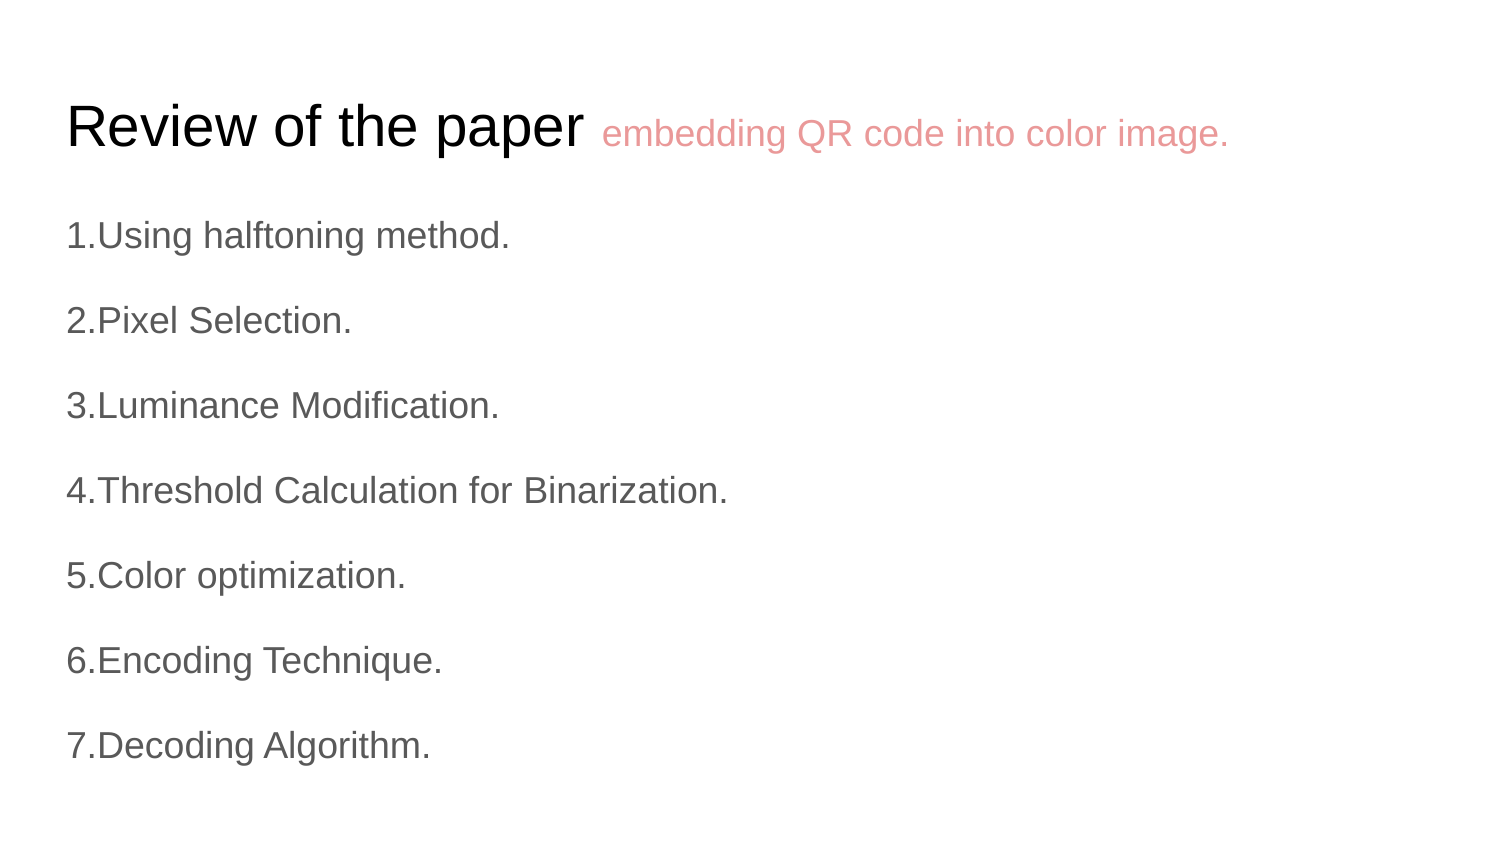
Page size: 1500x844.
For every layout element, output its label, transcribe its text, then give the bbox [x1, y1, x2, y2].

list 1.Using halftoning method. 2.Pixel Selection. 3.Luminance Modification. 4.Threshold Calculation for Binarization. 5.Color optimization. 6.Encoding Technique. 7.Decoding Algorithm. [51, 189, 1449, 796]
title Review of the paper embedding QR code into color image. [51, 72, 1449, 167]
